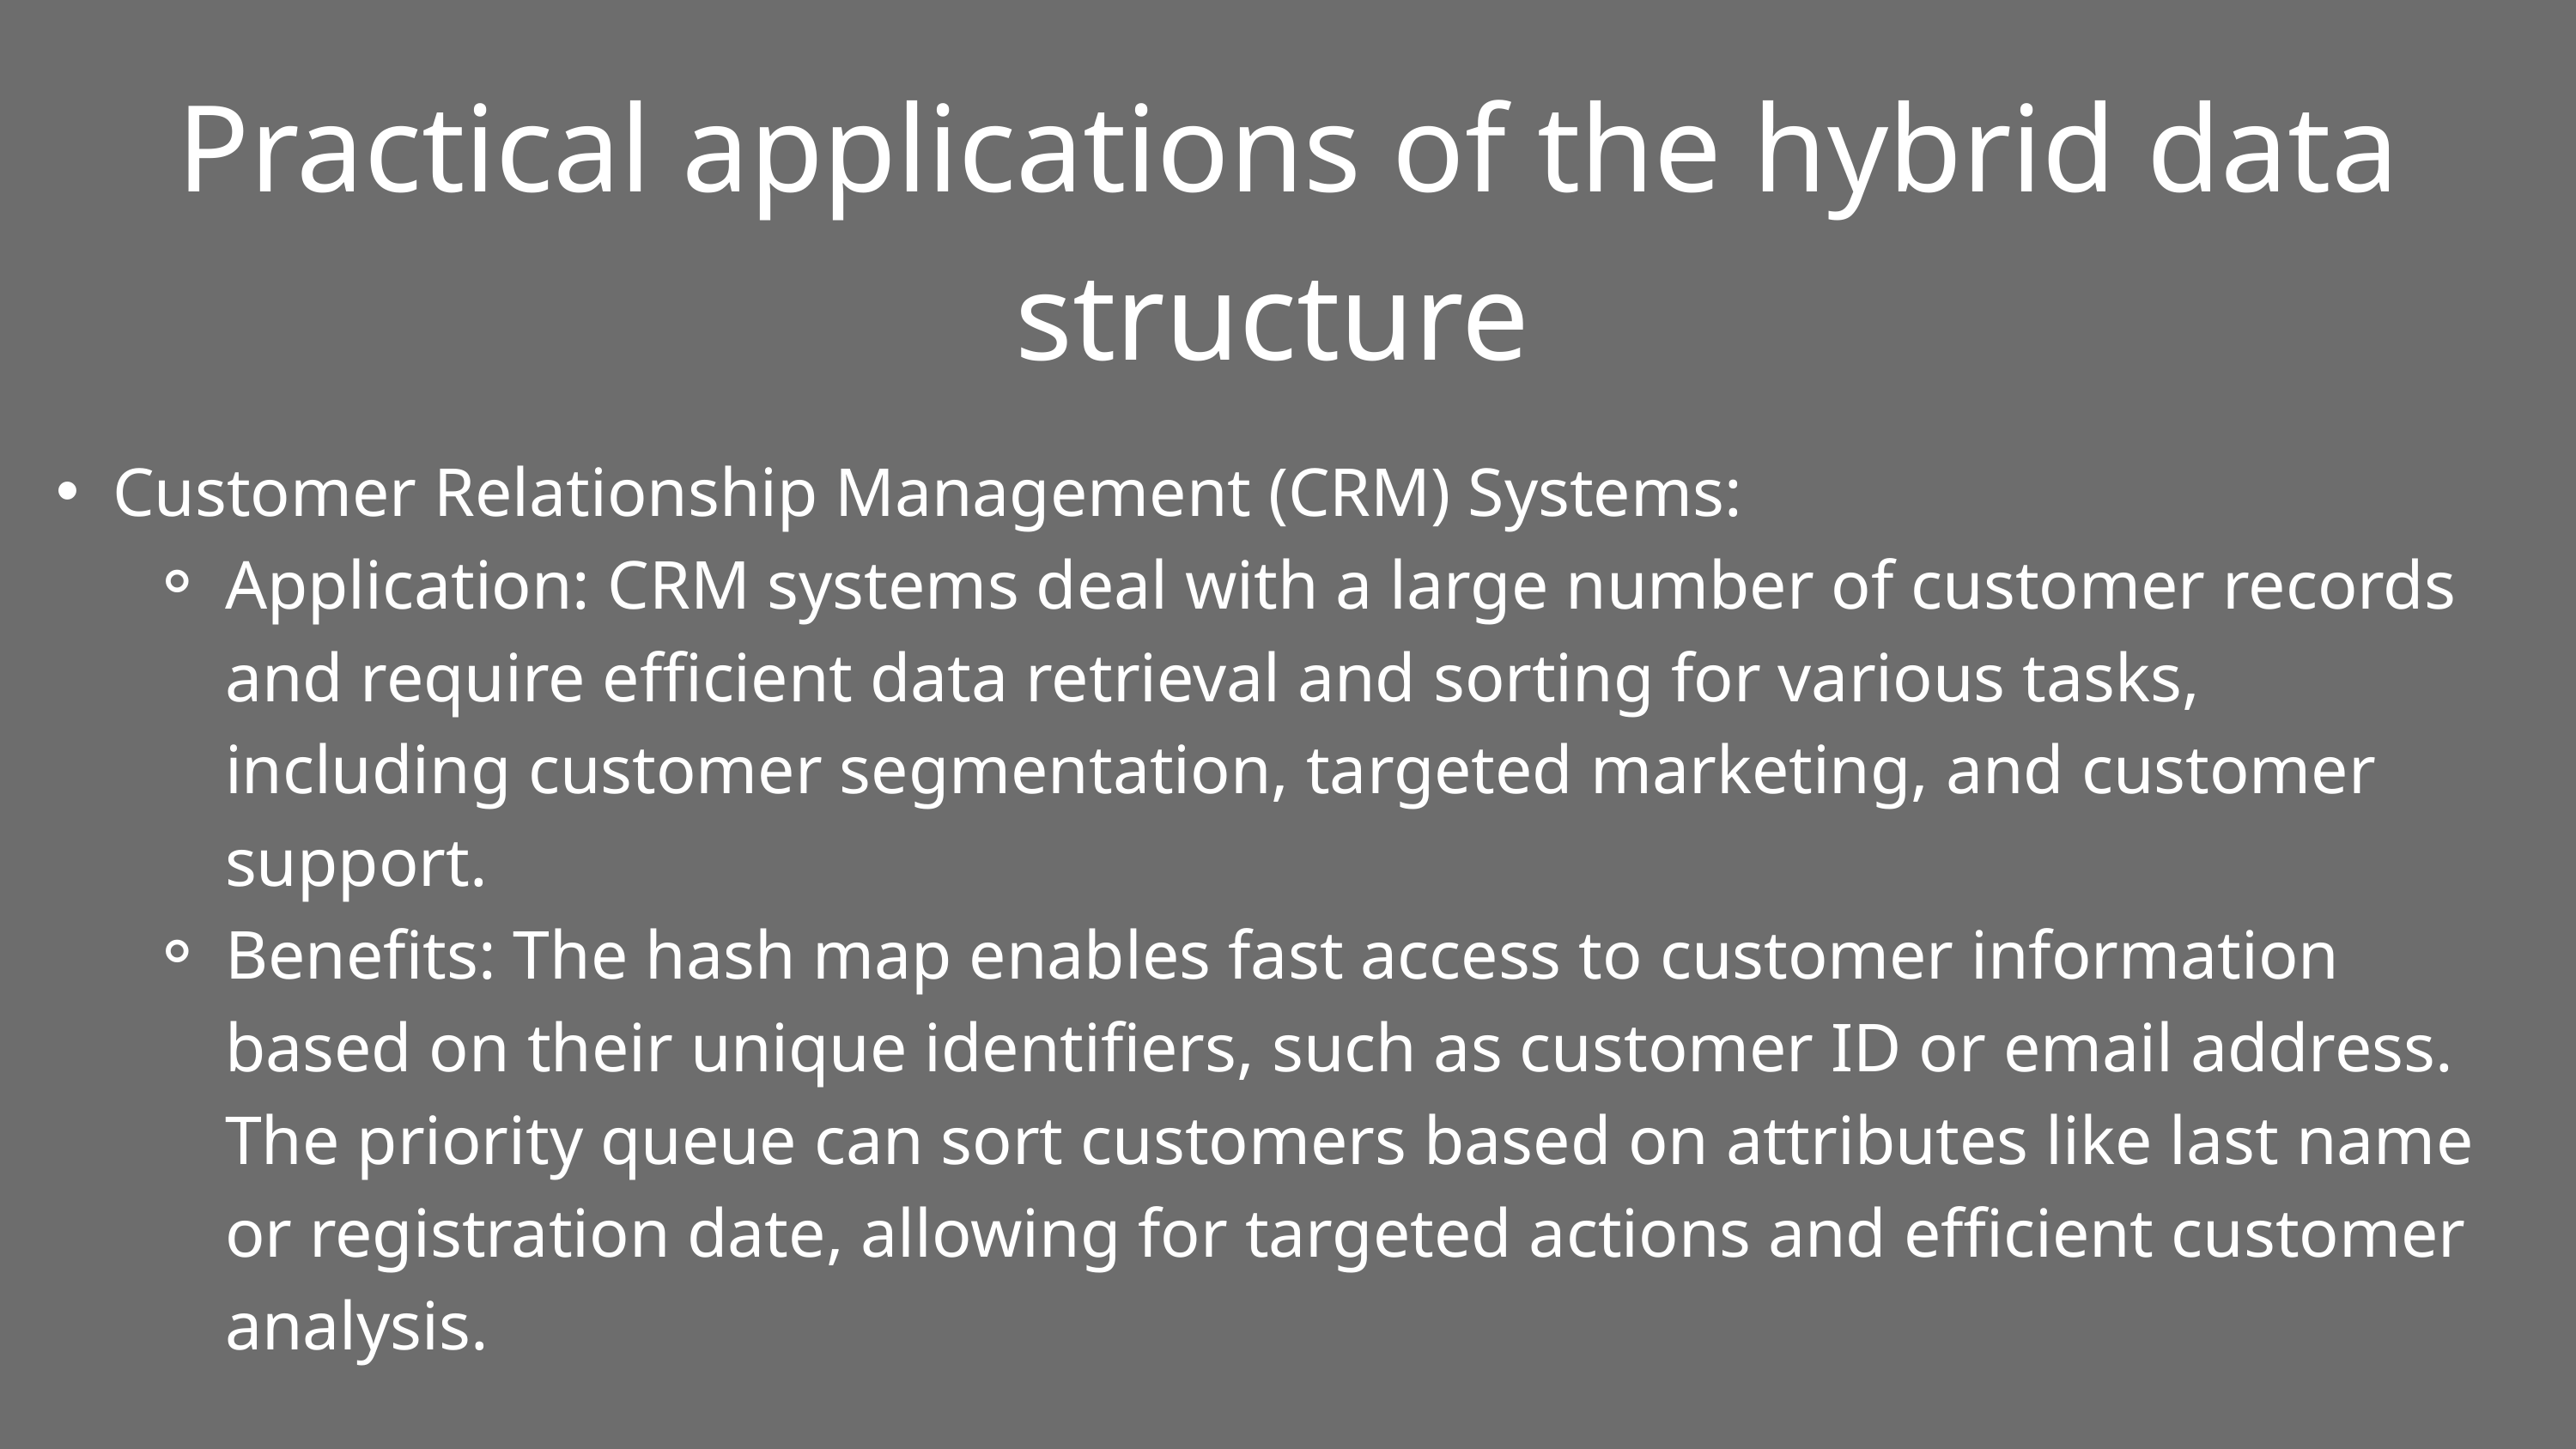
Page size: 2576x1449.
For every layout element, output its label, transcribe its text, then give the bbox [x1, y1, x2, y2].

text_box Customer Relationship Management (CRM) Systems: Application: CRM systems deal with a large number of customer records and require efficient data retrieval and sorting for various tasks, including customer segmentation, targeted marketing, and customer support. Benefits: The hash map enables fast access to customer information based on their unique identifiers, such as customer ID or email address. The priority queue can sort customers based on attributes like last name or registration date, allowing for targeted actions and efficient customer analysis. [0, 436, 2494, 1449]
text_box Practical applications of the hybrid data structure [0, 48, 2576, 384]
